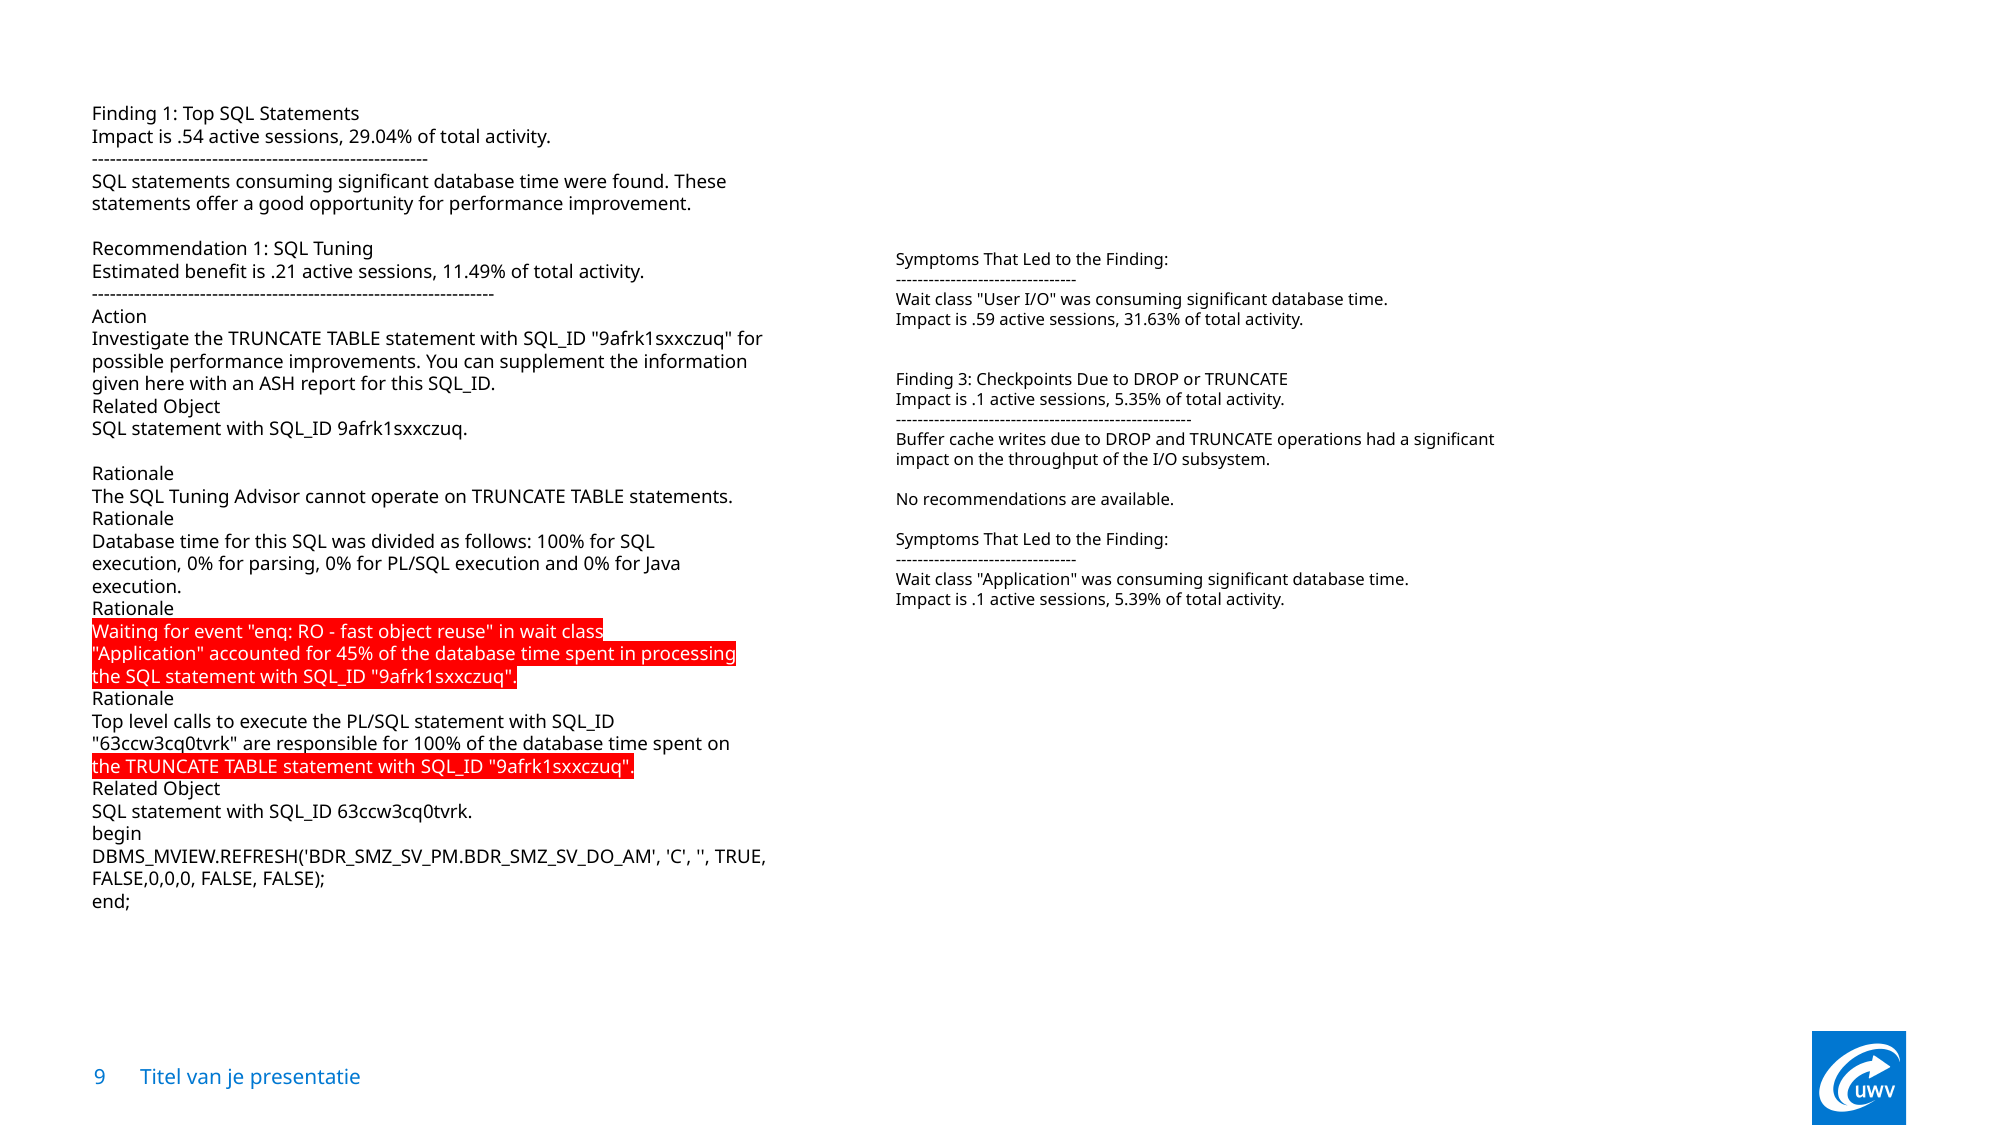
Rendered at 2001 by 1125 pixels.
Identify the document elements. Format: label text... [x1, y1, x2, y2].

text_box Finding 1: Top SQL Statements Impact is .54 active sessions, 29.04% of total activity. -------------------------------------------------------- SQL statements consuming significant database time were found. These statements offer a good opportunity for performance improvement. Recommendation 1: SQL Tuning Estimated benefit is .21 active sessions, 11.49% of total activity. ------------------------------------------------------------------- Action Investigate the TRUNCATE TABLE statement with SQL_ID "9afrk1sxxczuq" for possible performance improvements. You can supplement the information given here with an ASH report for this SQL_ID. Related Object SQL statement with SQL_ID 9afrk1sxxczuq. Rationale The SQL Tuning Advisor cannot operate on TRUNCATE TABLE statements. Rationale Database time for this SQL was divided as follows: 100% for SQL execution, 0% for parsing, 0% for PL/SQL execution and 0% for Java execution. Rationale Waiting for event "enq: RO - fast object reuse" in wait class "Application" accounted for 45% of the database time spent in processing the SQL statement with SQL_ID "9afrk1sxxczuq". Rationale Top level calls to execute the PL/SQL statement with SQL_ID "63ccw3cq0tvrk" are responsible for 100% of the database time spent on the TRUNCATE TABLE statement with SQL_ID "9afrk1sxxczuq". Related Object SQL statement with SQL_ID 63ccw3cq0tvrk. begin DBMS_MVIEW.REFRESH('BDR_SMZ_SV_PM.BDR_SMZ_SV_DO_AM', 'C', '', TRUE, FALSE,0,0,0, FALSE, FALSE); end; [77, 94, 934, 920]
footer Titel van je presentatie [141, 1030, 839, 1125]
slide_number 9 [93, 1030, 141, 1125]
picture [1812, 1031, 1907, 1125]
text_box Symptoms That Led to the Finding: --------------------------------- Wait class "User I/O" was consuming significant database time. Impact is .59 active sessions, 31.63% of total activity. Finding 3: Checkpoints Due to DROP or TRUNCATE Impact is .1 active sessions, 5.35% of total activity. ------------------------------------------------------ Buffer cache writes due to DROP and TRUNCATE operations had a significant impact on the throughput of the I/O subsystem. No recommendations are available. Symptoms That Led to the Finding: --------------------------------- Wait class "Application" was consuming significant database time. Impact is .1 active sessions, 5.39% of total activity. [881, 241, 1576, 616]
